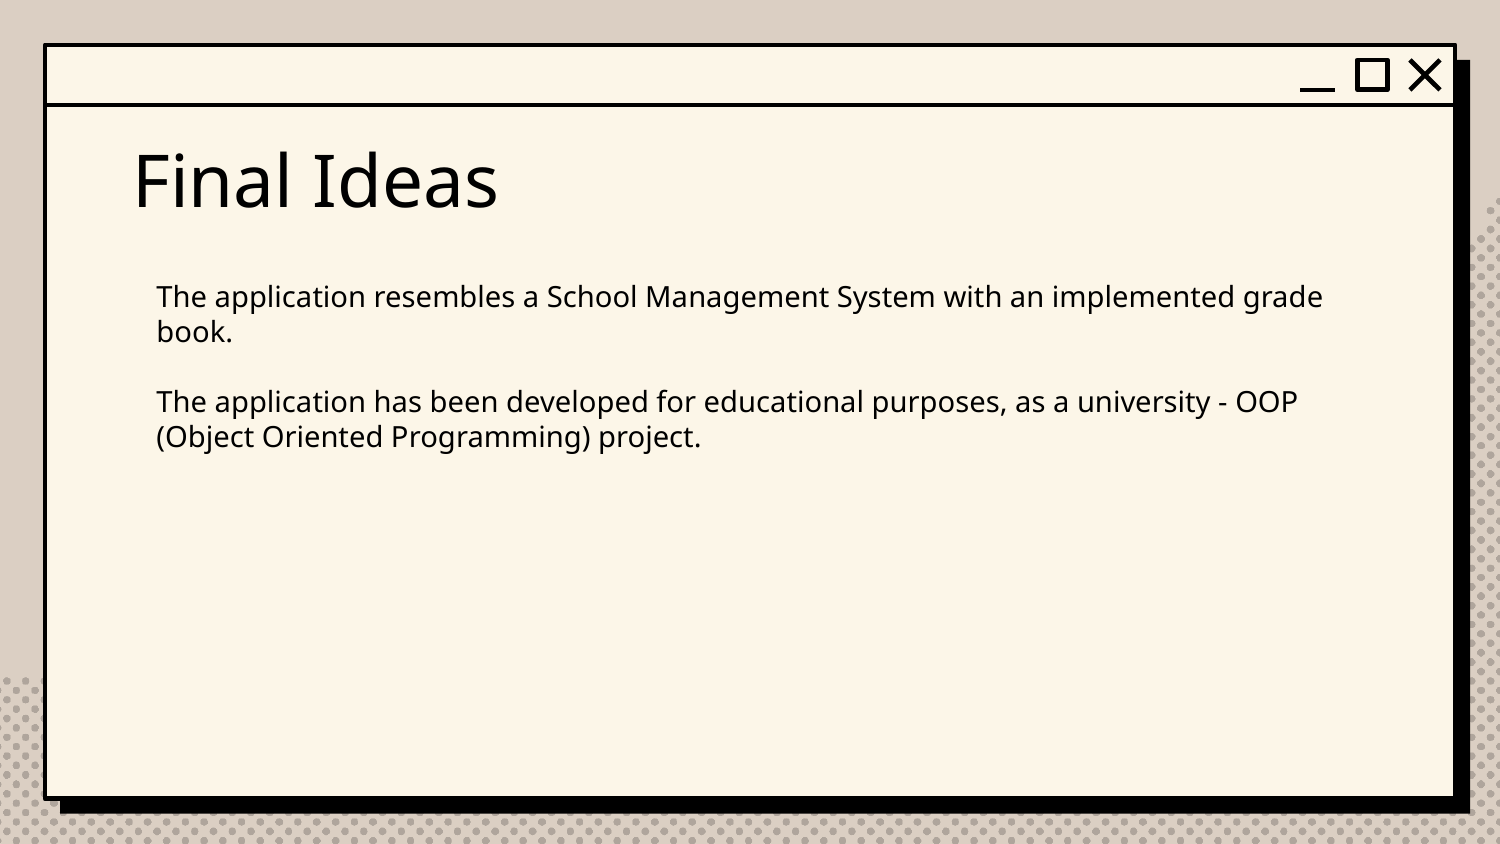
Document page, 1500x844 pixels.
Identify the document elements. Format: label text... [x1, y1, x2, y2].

title Final Ideas [117, 120, 1383, 233]
text_box The application resembles a School Management System with an implemented grade book. The application has been developed for educational purposes, as a university - OOP (Object Oriented Programming) project. [141, 270, 1383, 461]
